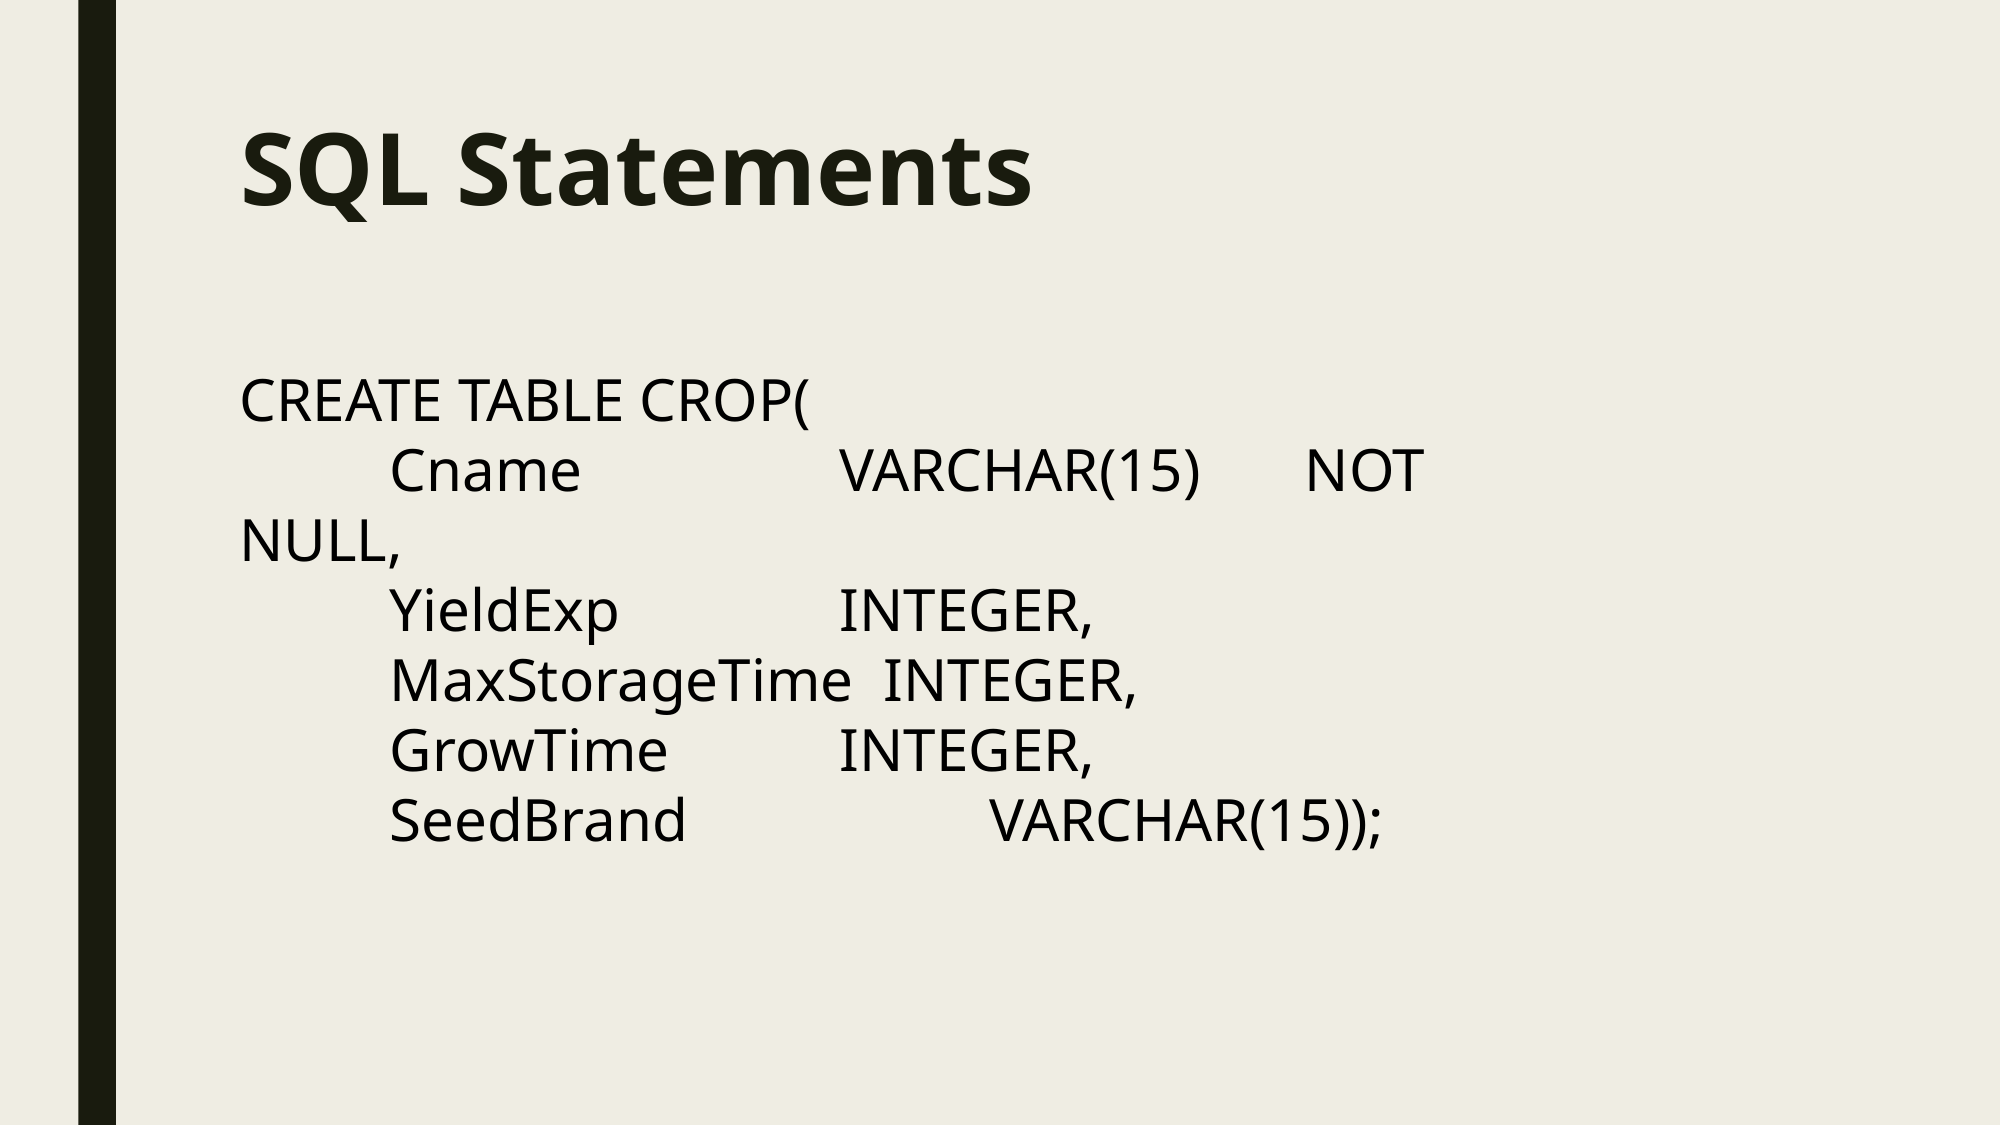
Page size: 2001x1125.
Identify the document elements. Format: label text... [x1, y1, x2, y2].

text_box CREATE TABLE CROP( Cname VARCHAR(15) NOT NULL, YieldExp INTEGER, MaxStorageTime INTEGER, GrowTime INTEGER, SeedBrand VARCHAR(15)); [225, 357, 1598, 931]
title SQL Statements [225, 112, 1800, 357]
